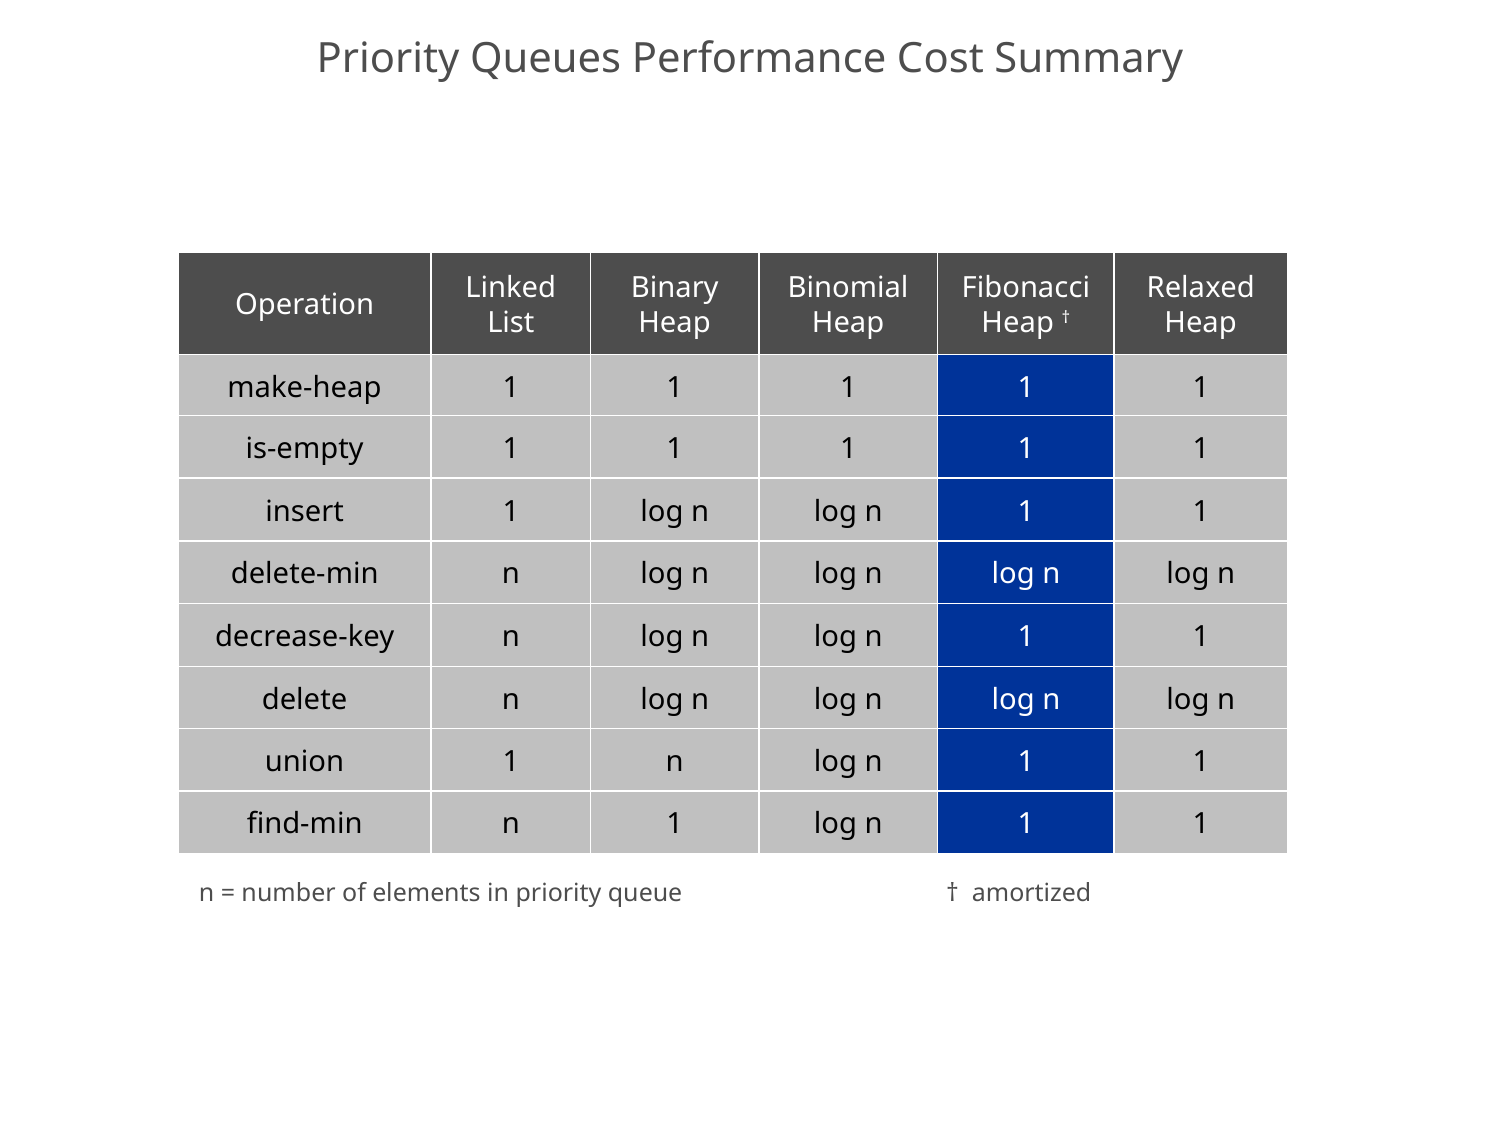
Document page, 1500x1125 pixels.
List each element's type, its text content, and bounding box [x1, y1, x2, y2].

text_box 1 [591, 415, 758, 479]
text_box n [430, 791, 591, 854]
text_box log n [1114, 540, 1288, 603]
text_box decrease-key [178, 603, 430, 666]
text_box Linked List [430, 252, 591, 355]
text_box 1 [758, 415, 937, 479]
text_box 1 [591, 355, 758, 415]
text_box log n [758, 791, 937, 854]
text_box 1 [1114, 603, 1288, 666]
text_box 1 [937, 729, 1114, 791]
text_box 1 [1114, 729, 1288, 791]
text_box 1 [937, 479, 1114, 540]
text_box 1 [1114, 791, 1288, 854]
text_box 1 [591, 791, 758, 854]
text_box Binomial Heap [758, 252, 937, 355]
text_box 1 [430, 729, 591, 791]
text_box n [591, 729, 758, 791]
text_box Relaxed Heap [1114, 252, 1288, 355]
text_box n [430, 540, 591, 603]
text_box log n [591, 540, 758, 603]
text_box n [430, 603, 591, 666]
text_box log n [591, 666, 758, 729]
text_box 1 [430, 415, 591, 479]
text_box log n [937, 666, 1114, 729]
text_box n [430, 666, 591, 729]
text_box delete-min [178, 540, 430, 603]
text_box log n [758, 603, 937, 666]
text_box make-heap [178, 355, 430, 415]
text_box insert [178, 479, 430, 540]
text_box log n [937, 540, 1114, 603]
text_box Fibonacci Heap † [937, 252, 1114, 355]
text_box 1 [937, 415, 1114, 479]
title Priority Queues Performance Cost Summary [0, 24, 1500, 100]
text_box is-empty [178, 415, 430, 479]
text_box union [178, 729, 430, 791]
text_box 1 [1114, 355, 1288, 415]
text_box log n [758, 666, 937, 729]
text_box log n [758, 540, 937, 603]
text_box 1 [430, 355, 591, 415]
text_box 1 [937, 603, 1114, 666]
text_box log n [591, 603, 758, 666]
text_box 1 [1114, 479, 1288, 540]
text_box 1 [1114, 415, 1288, 479]
text_box log n [758, 479, 937, 540]
text_box log n [1114, 666, 1288, 729]
text_box delete [178, 666, 430, 729]
text_box 1 [937, 791, 1114, 854]
text_box 1 [937, 355, 1114, 415]
text_box find-min [178, 791, 430, 854]
text_box Operation [178, 252, 430, 355]
text_box 1 [430, 479, 591, 540]
text_box Binary Heap [591, 252, 758, 355]
text_box † amortized [931, 868, 1119, 914]
text_box 1 [758, 355, 937, 415]
text_box log n [758, 729, 937, 791]
text_box n = number of elements in priority queue [183, 868, 699, 914]
text_box log n [591, 479, 758, 540]
